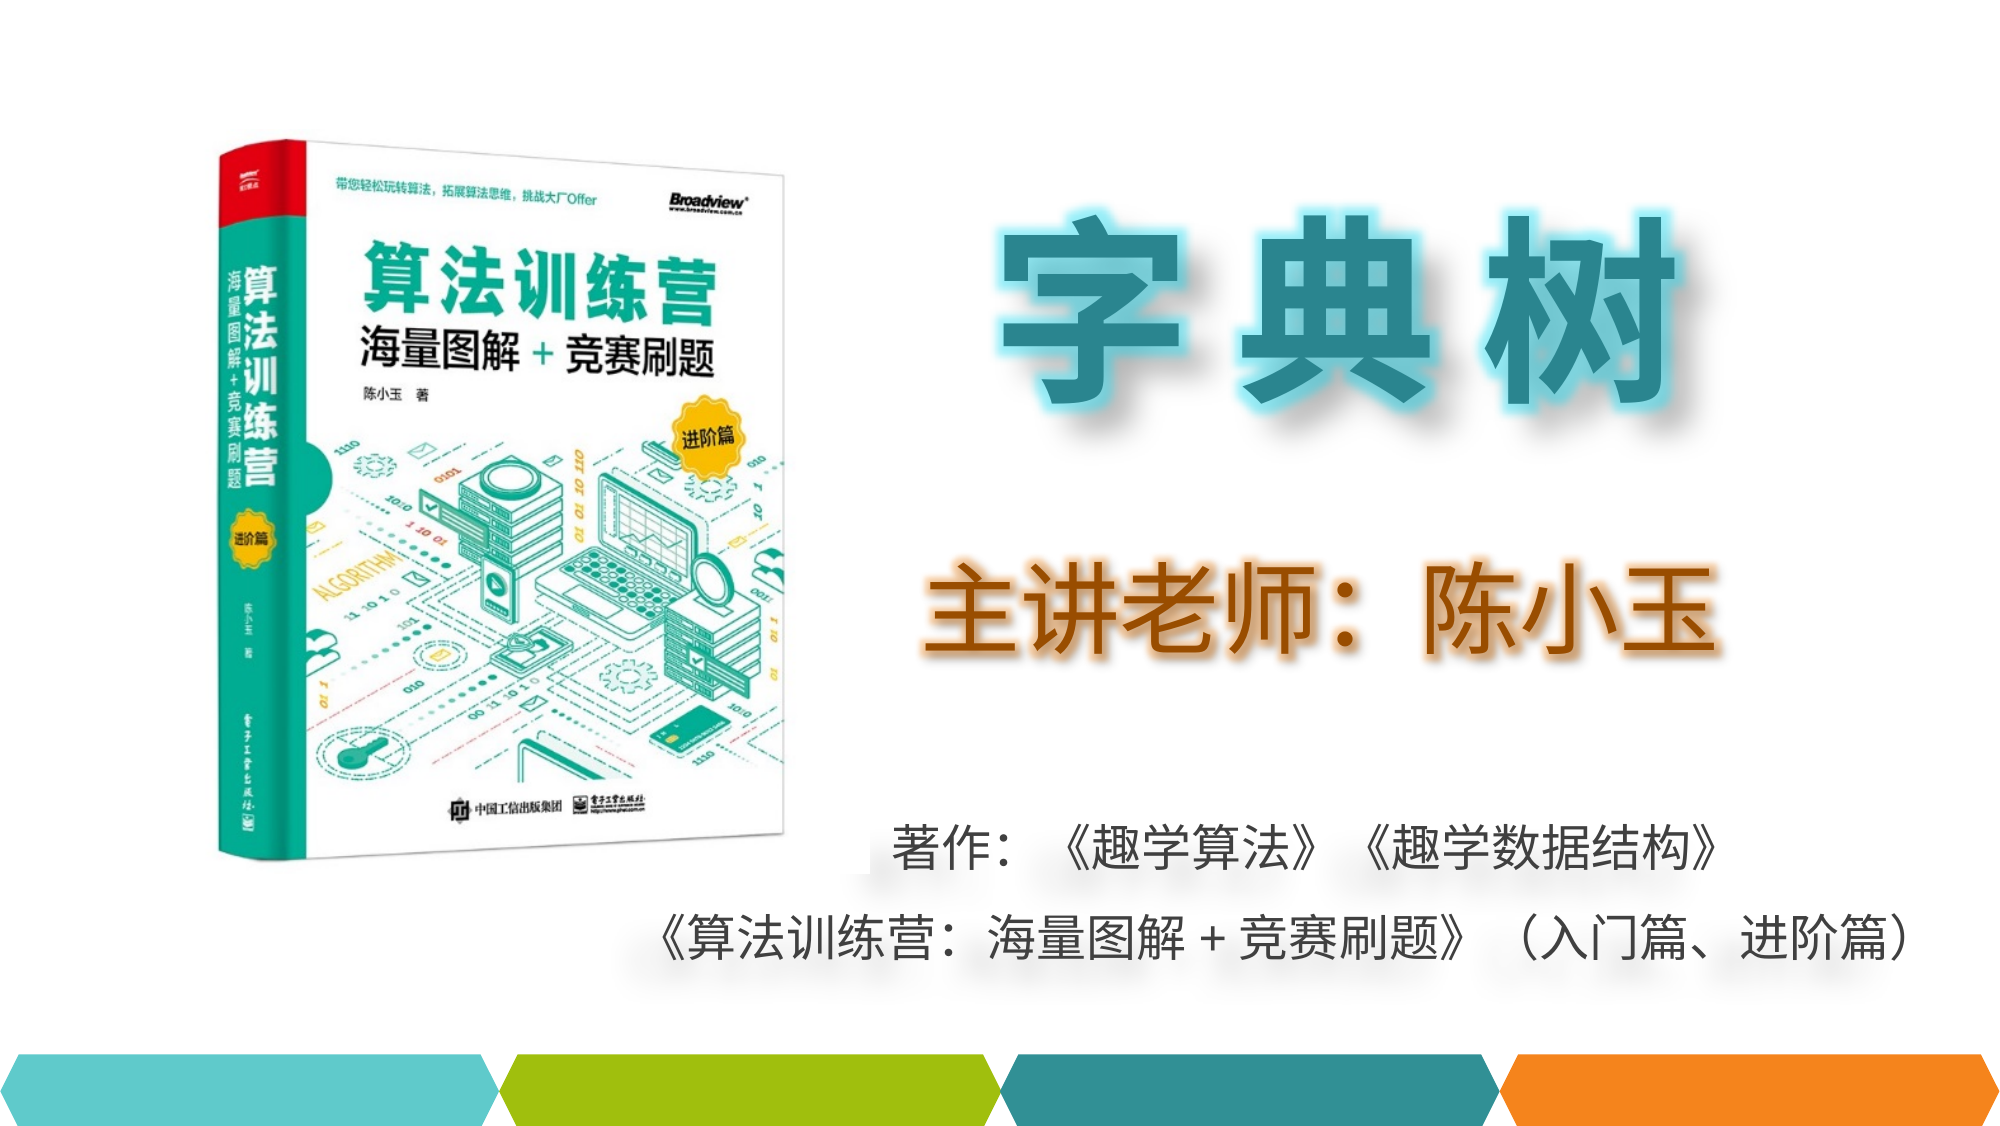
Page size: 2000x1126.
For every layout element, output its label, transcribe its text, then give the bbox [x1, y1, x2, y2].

text_box 著作：《趣学算法》《趣学数据结构》 《算法训练营：海量图解+竞赛刷题》（入门篇、进阶篇） [621, 779, 1954, 974]
picture [124, 129, 870, 874]
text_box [0, 1053, 2000, 1126]
text_box 主讲老师：陈小玉 [908, 543, 1734, 673]
